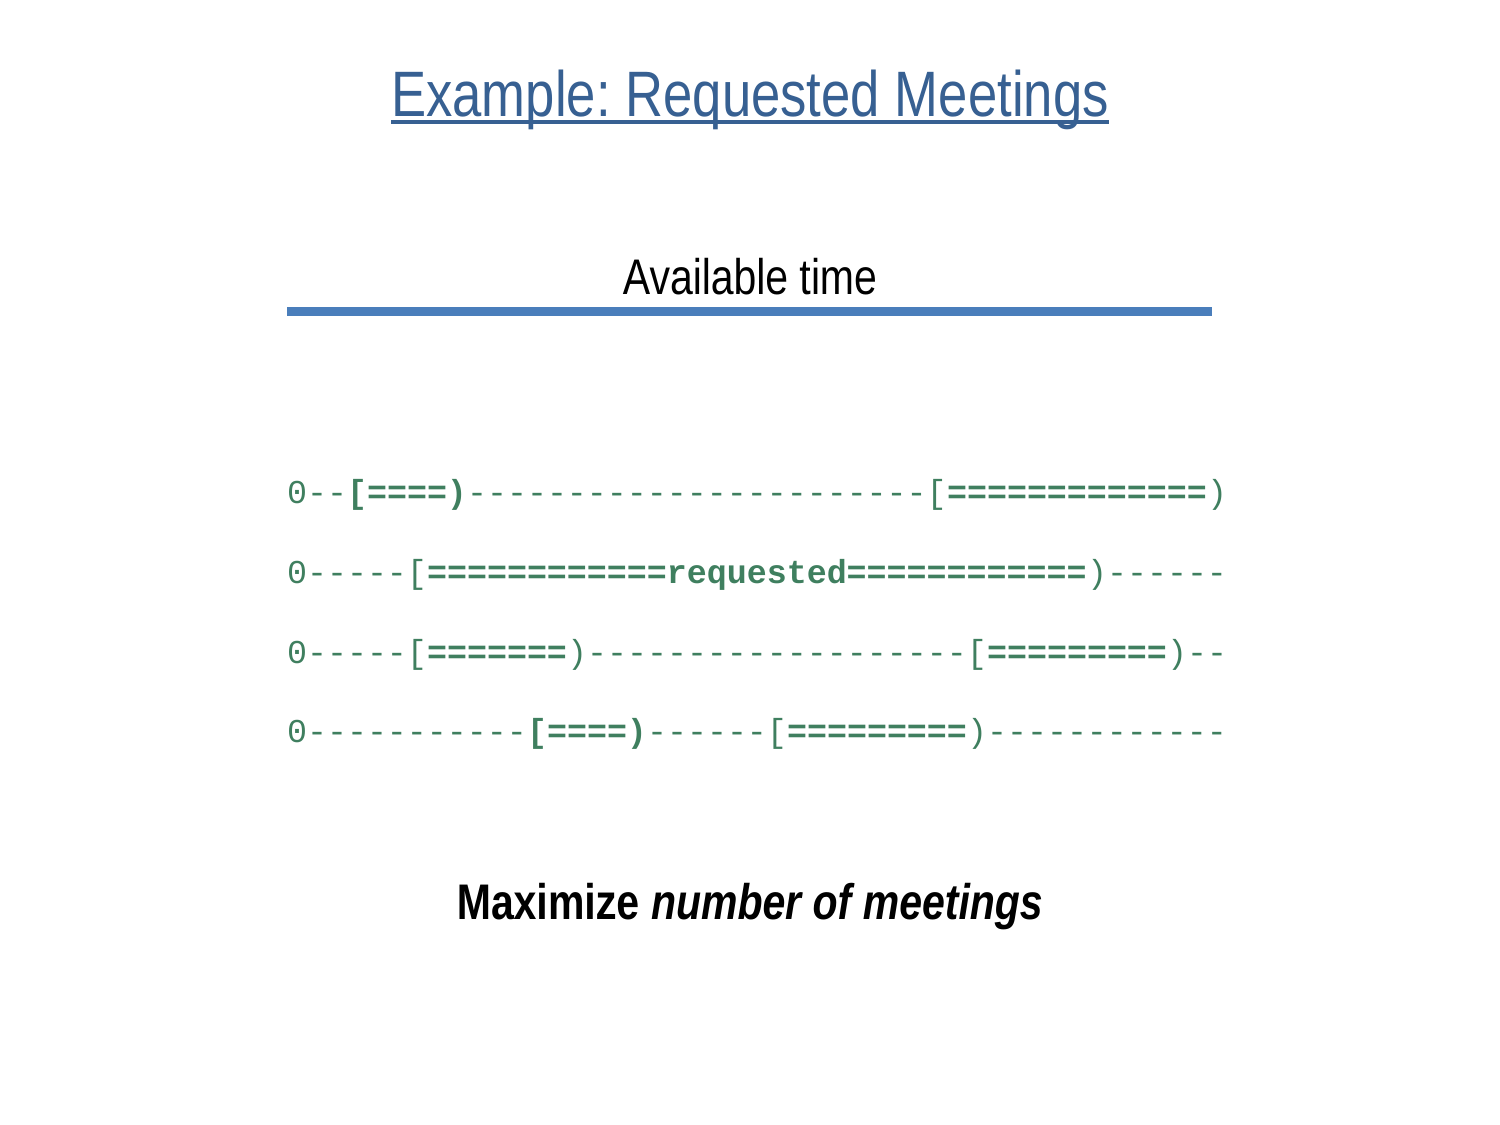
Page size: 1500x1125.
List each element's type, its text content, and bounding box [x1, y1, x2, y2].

text_box 0--[====)-----------------------[=============) 0-----[============requested============)------ 0-----[=======)-------------------[=========)-- 0-----------[====)------[=========)------------ [92, 462, 1243, 797]
text_box Available time [456, 236, 1044, 310]
text_box Maximize number of meetings [437, 861, 1063, 937]
title Example: Requested Meetings [75, 45, 1425, 138]
